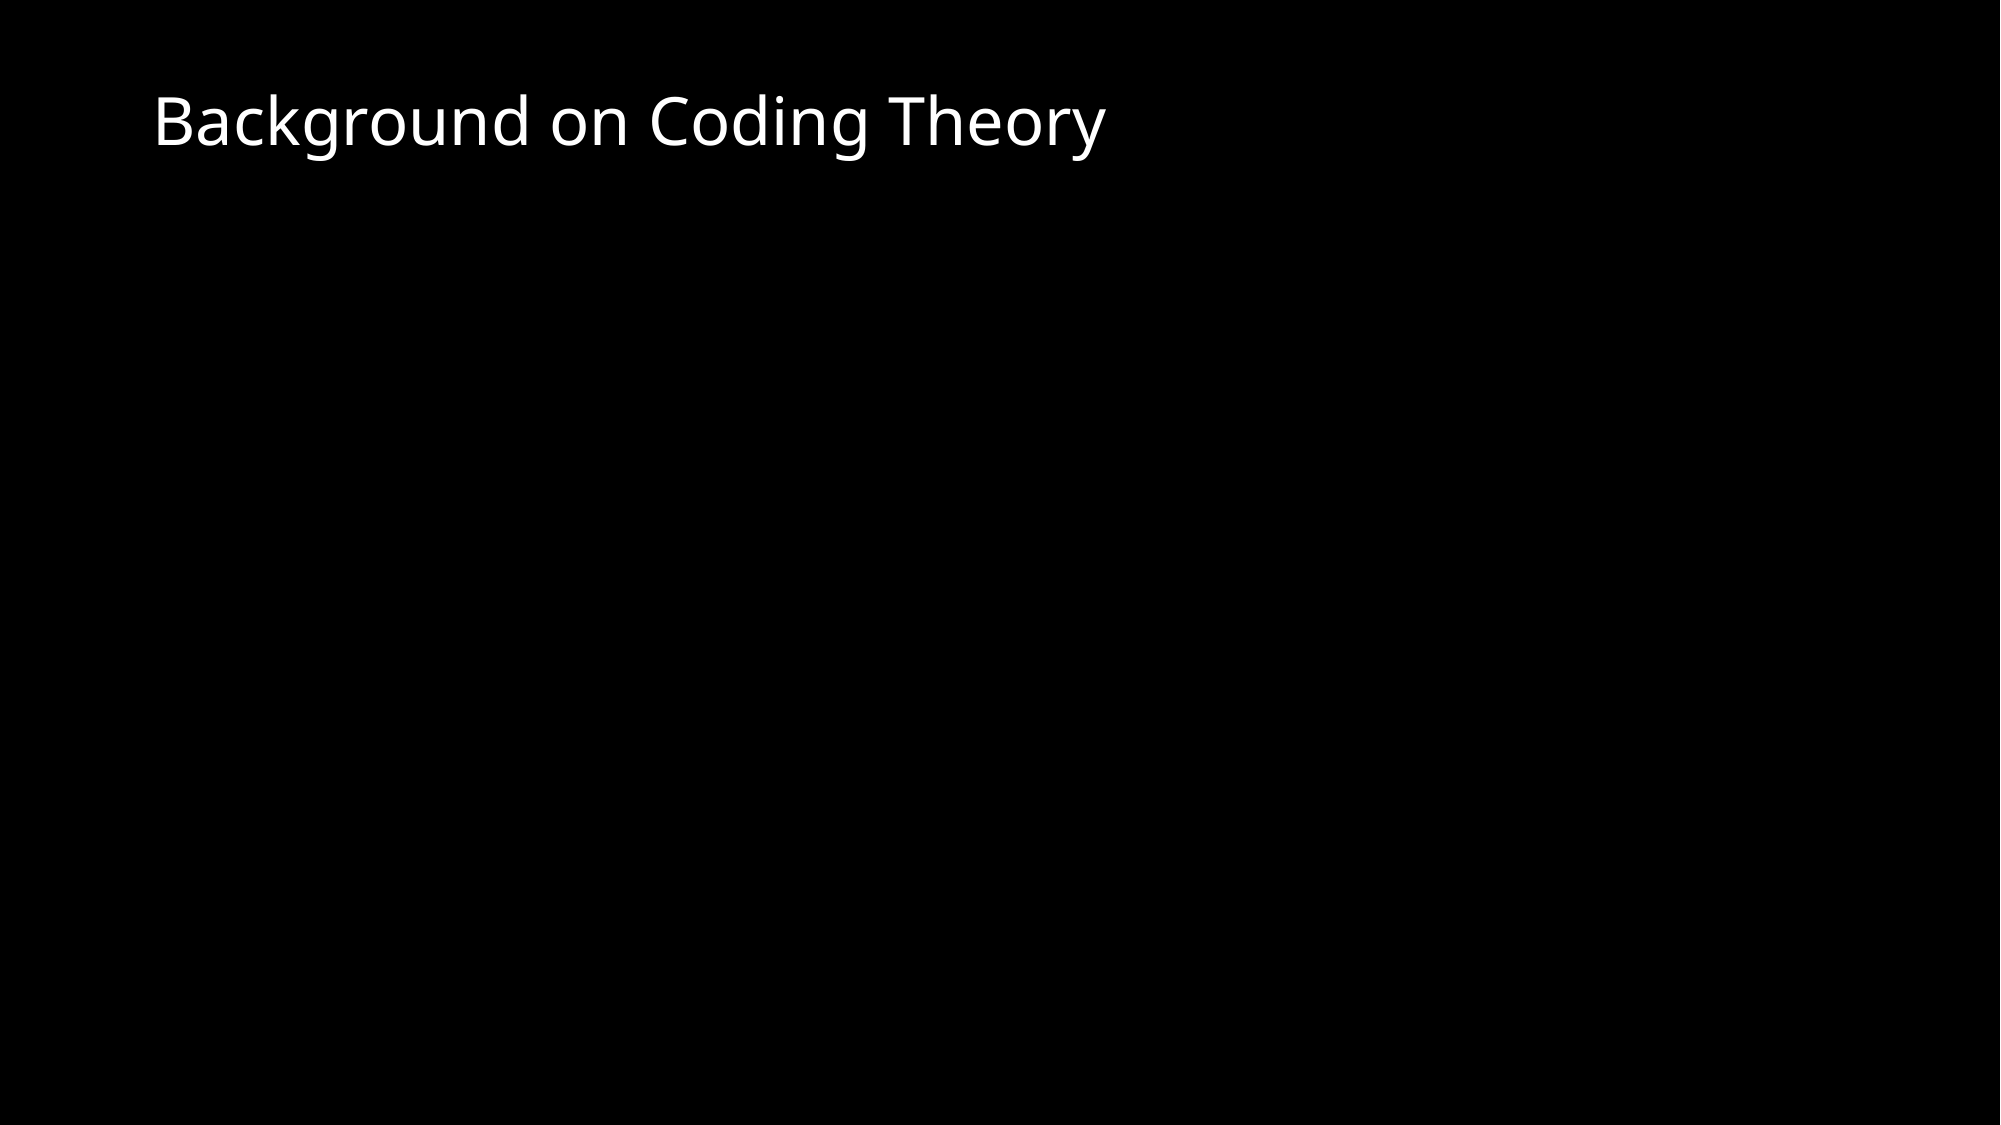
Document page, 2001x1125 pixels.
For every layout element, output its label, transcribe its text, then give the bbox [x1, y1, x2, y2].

title Background on Coding Theory [137, 59, 1863, 188]
